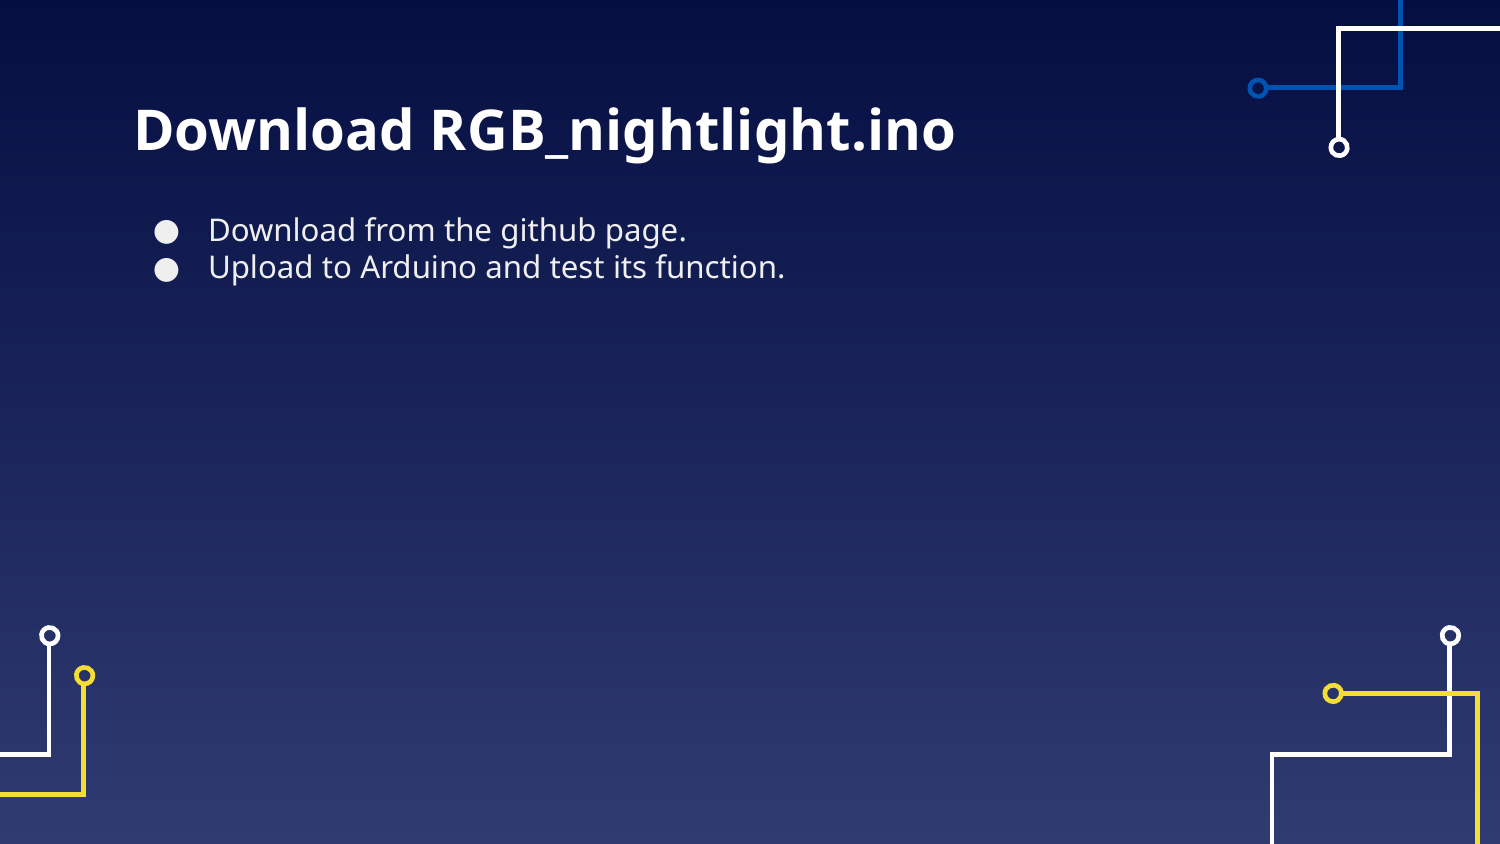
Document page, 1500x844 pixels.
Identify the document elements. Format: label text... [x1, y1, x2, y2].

title Download RGB_nightlight.ino [118, 88, 1382, 167]
list Download from the github page. Upload to Arduino and test its function. [118, 194, 1382, 756]
